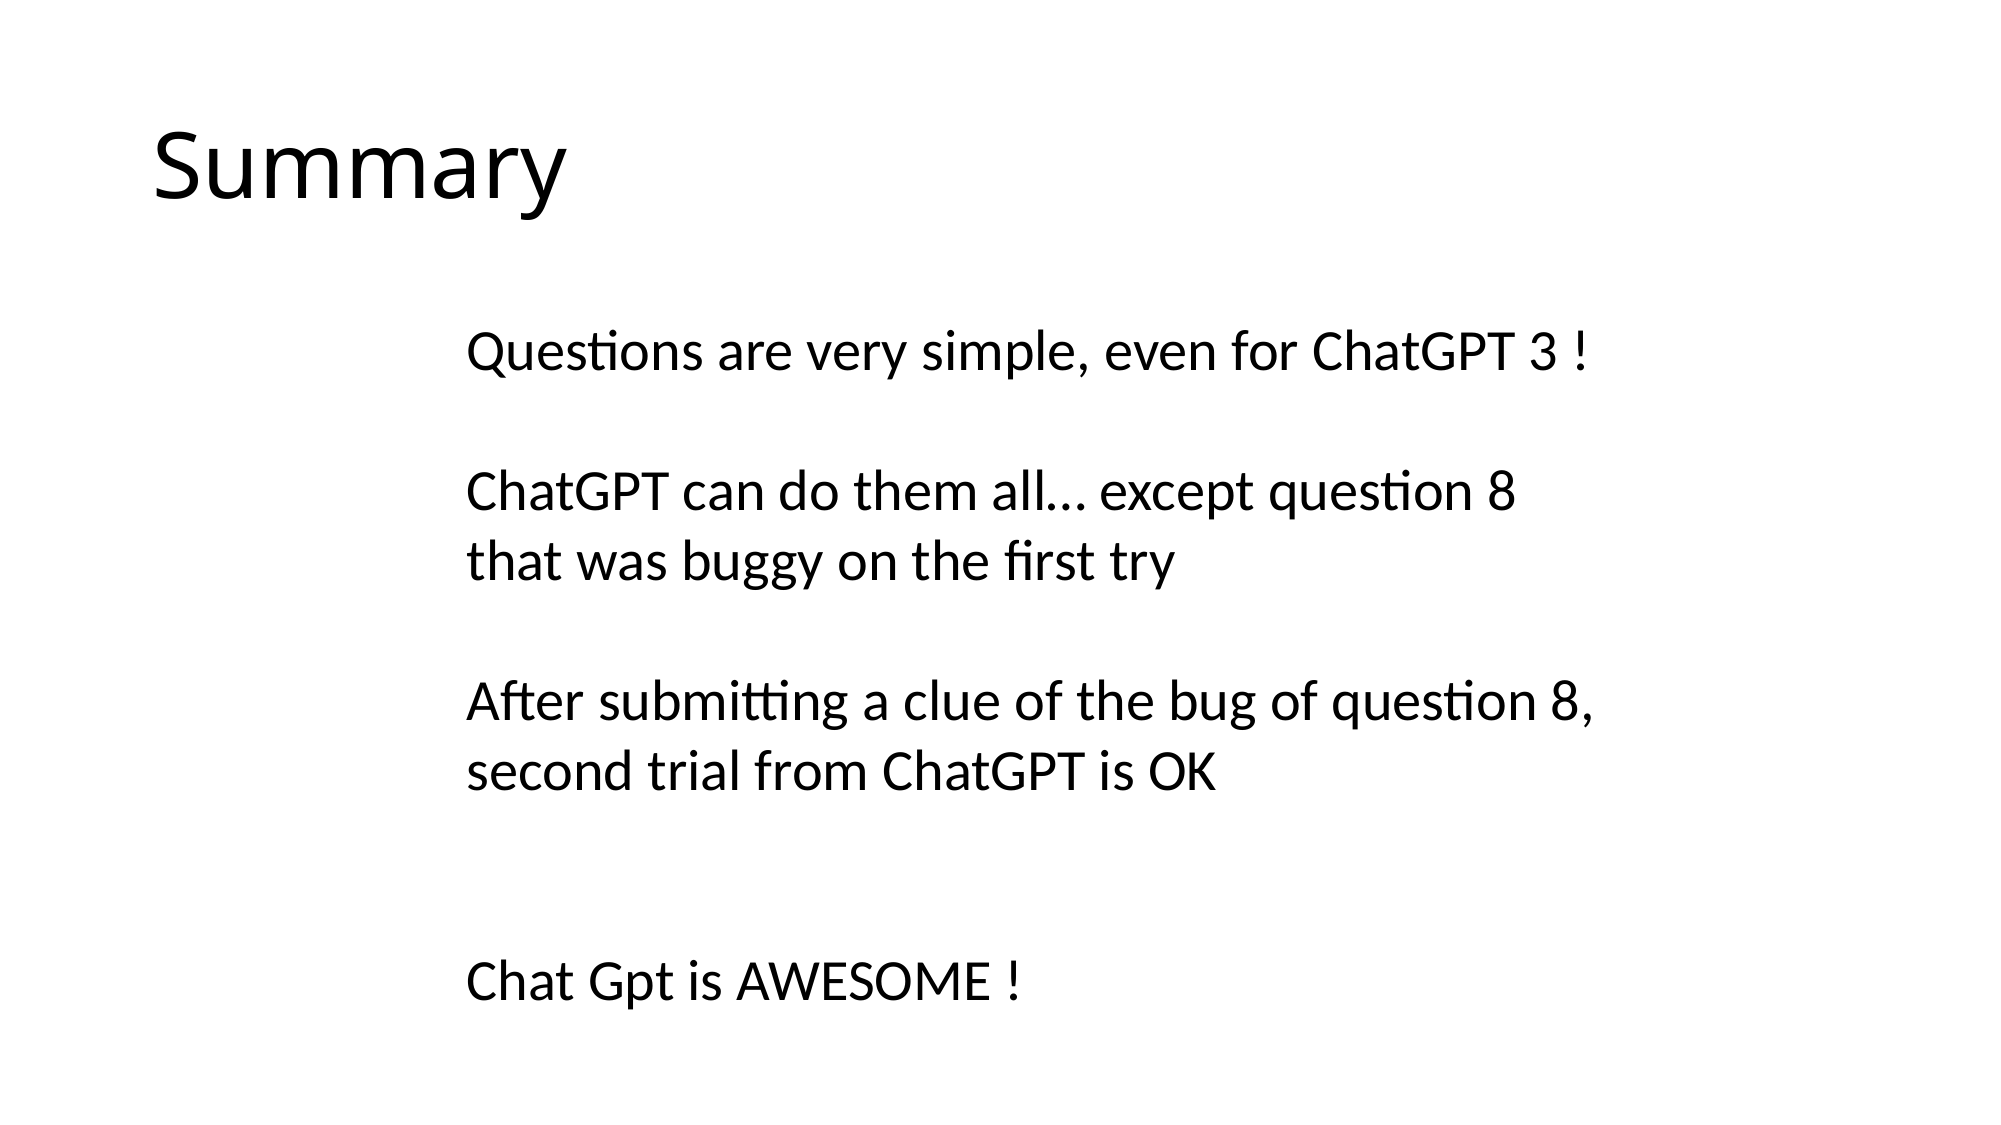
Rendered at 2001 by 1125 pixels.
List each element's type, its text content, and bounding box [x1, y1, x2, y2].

title Summary [137, 59, 1863, 278]
text_box Questions are very simple, even for ChatGPT 3 ! ChatGPT can do them all… except question 8 that was buggy on the first try After submitting a clue of the bug of question 8, second trial from ChatGPT is OK Chat Gpt is AWESOME ! [451, 304, 1624, 1020]
